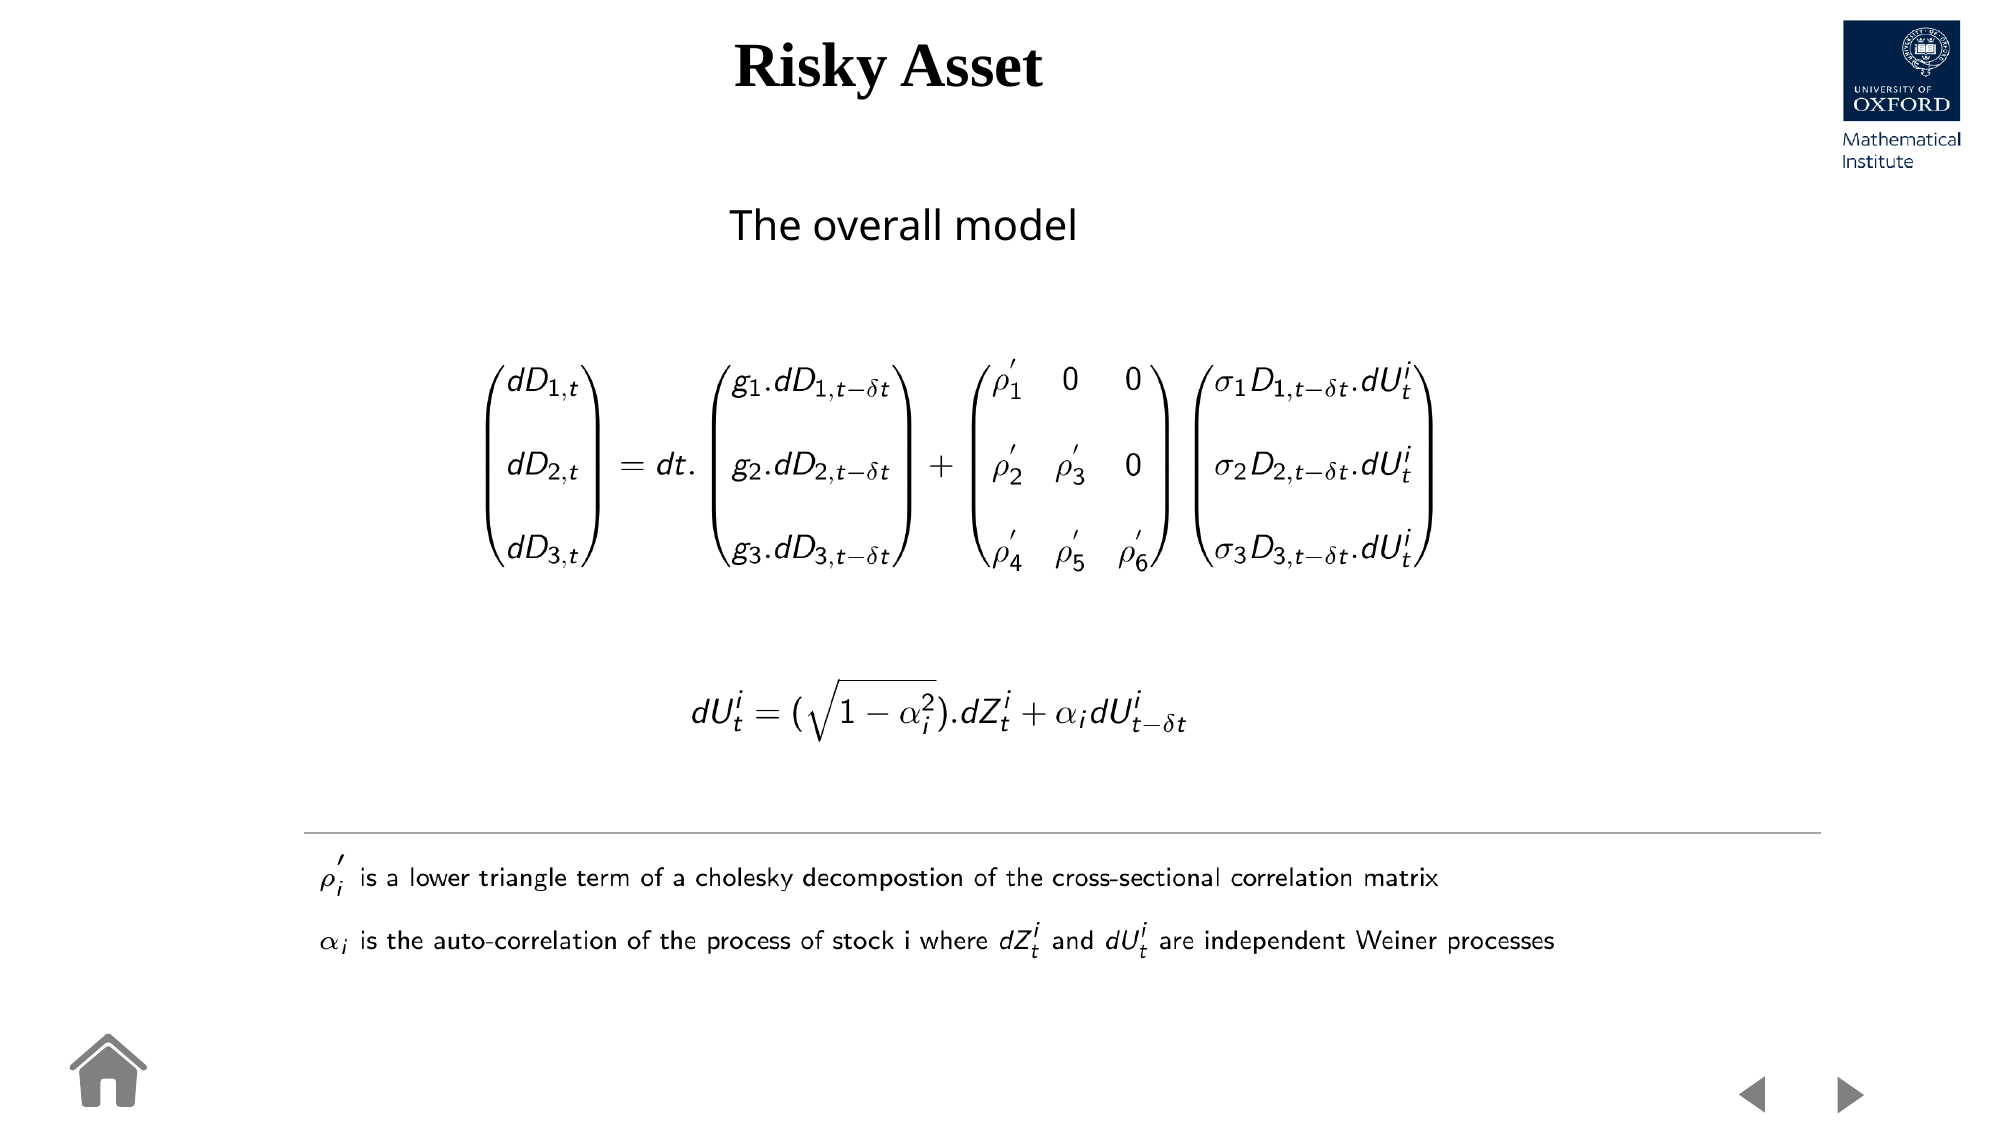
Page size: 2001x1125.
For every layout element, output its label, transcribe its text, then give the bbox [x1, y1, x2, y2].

picture [304, 846, 1566, 969]
text_box The overall model [714, 191, 1094, 256]
text_box [1835, 1072, 1868, 1118]
text_box [1735, 1072, 1768, 1117]
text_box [68, 1033, 148, 1108]
picture [1830, 16, 1976, 181]
text_box Risky Asset [719, 15, 1816, 107]
picture [672, 671, 1198, 748]
picture [474, 354, 1448, 586]
